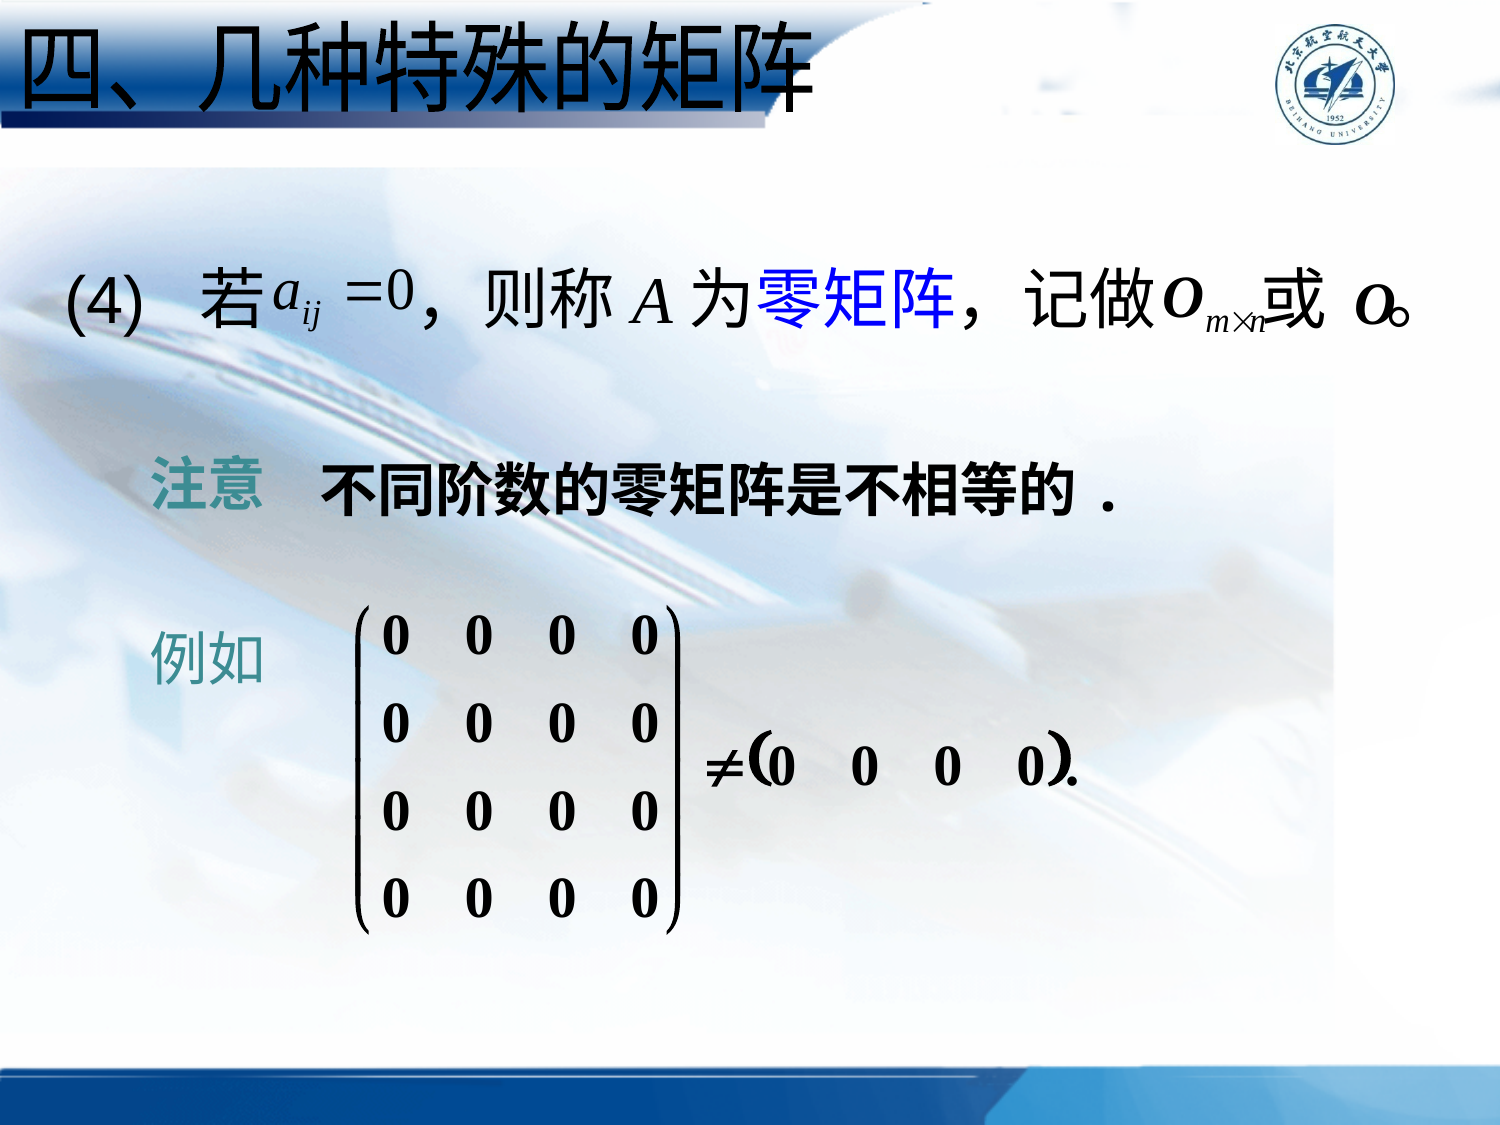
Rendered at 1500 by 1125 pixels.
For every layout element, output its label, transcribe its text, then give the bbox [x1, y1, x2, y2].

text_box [349, 601, 1082, 938]
text_box 注意 [134, 439, 281, 525]
picture [0, 0, 1500, 1125]
text_box 不同阶数的零矩阵是不相等的. [304, 445, 1168, 531]
text_box 例如 [134, 614, 281, 700]
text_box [49, 249, 1500, 349]
